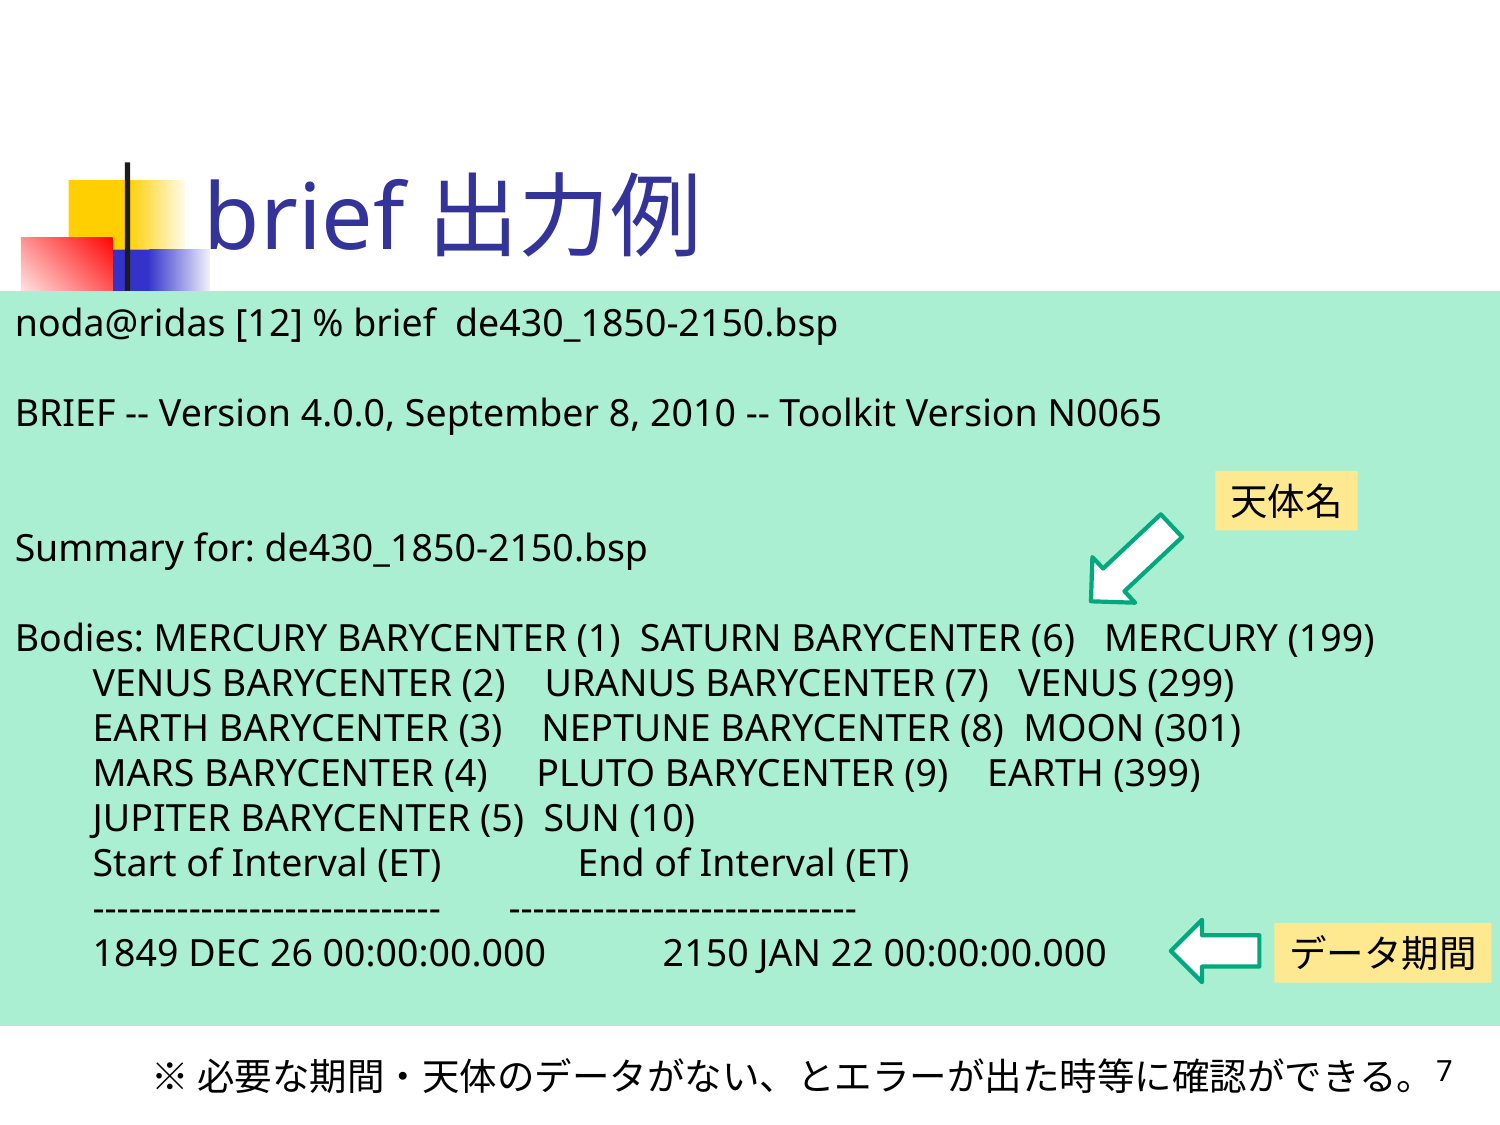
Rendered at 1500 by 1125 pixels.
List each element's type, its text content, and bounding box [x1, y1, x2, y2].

text_box ※必要な期間・天体のデータがない、とエラーが出た時等に確認ができる。 [136, 1045, 1450, 1106]
text_box [1168, 917, 1262, 985]
text_box noda@ridas [12] % brief de430_1850-2150.bsp BRIEF -- Version 4.0.0, September 8, 2010 -- Toolkit Version N0065 Summary for: de430_1850-2150.bsp Bodies: MERCURY BARYCENTER (1) SATURN BARYCENTER (6) MERCURY (199) VENUS BARYCENTER (2) URANUS BARYCENTER (7) VENUS (299) EARTH BARYCENTER (3) NEPTUNE BARYCENTER (8) MOON (301) MARS BARYCENTER (4) PLUTO BARYCENTER (9) EARTH (399) JUPITER BARYCENTER (5) SUN (10) Start of Interval (ET) End of Interval (ET) ----------------------------- ----------------------------- 1849 DEC 26 00:00:00.000 2150 JAN 22 00:00:00.000 [0, 291, 1500, 1026]
slide_number 7 [1154, 1026, 1468, 1100]
text_box 天体名 [1215, 470, 1358, 531]
text_box [1088, 512, 1185, 605]
text_box データ期間 [1274, 922, 1492, 983]
title brief出力例 [188, 35, 1468, 275]
